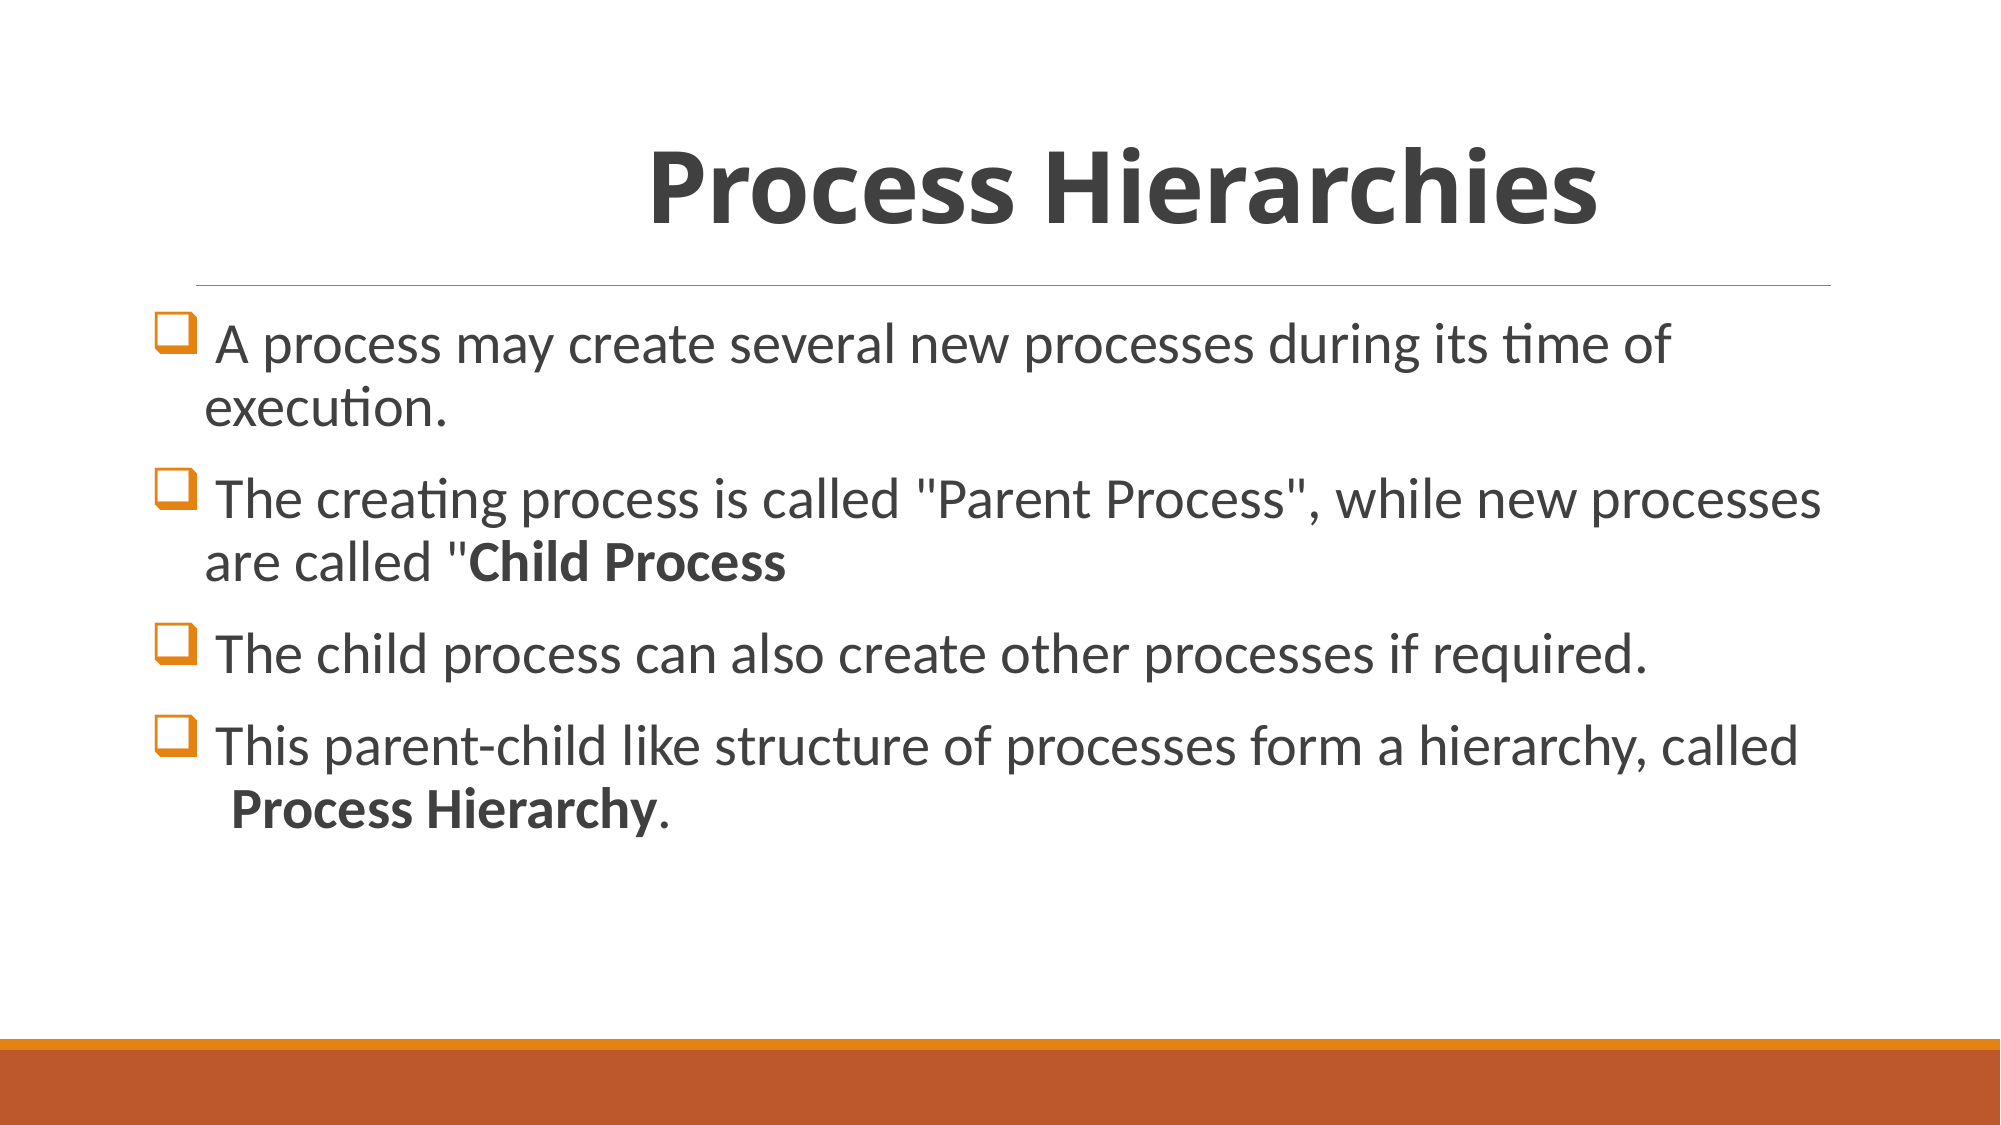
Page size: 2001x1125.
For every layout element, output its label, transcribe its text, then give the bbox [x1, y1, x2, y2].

title Process Hierarchies [180, 13, 1830, 252]
list A process may create several new processes during its time of execution. The creating process is called "Parent Process", while new processes are called "Child Process The child process can also create other processes if required. This parent-child like structure of processes form a hierarchy, called Process Hierarchy. [150, 305, 1870, 966]
